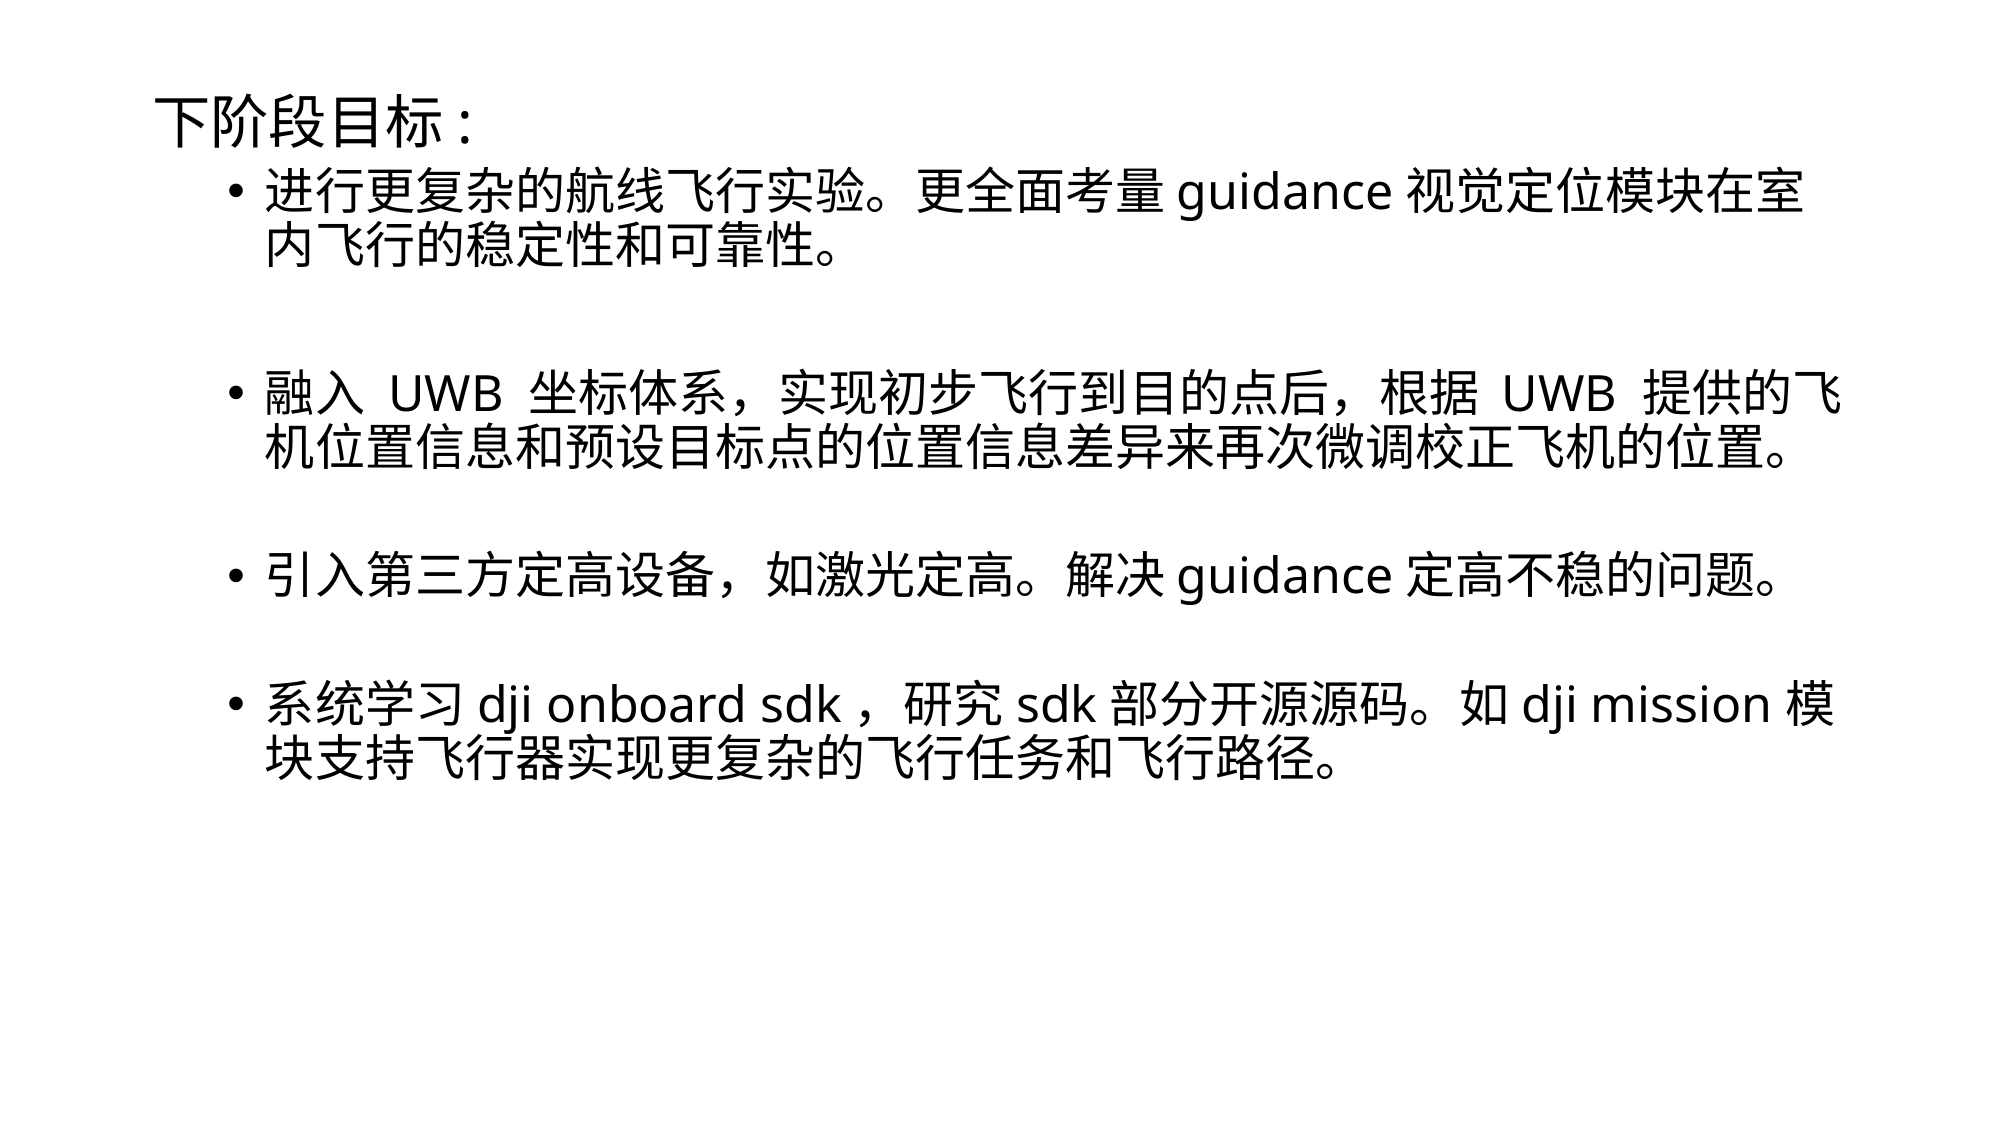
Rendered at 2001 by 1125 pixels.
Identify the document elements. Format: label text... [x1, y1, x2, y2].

list 下阶段目标: 进行更复杂的航线飞行实验。更全面考量guidance视觉定位模块在室内飞行的稳定性和可靠性。 融入 UWB 坐标体系，实现初步飞行到目的点后，根据 UWB 提供的飞机位置信息和预设目标点的位置信息差异来再次微调校正飞机的位置。 引入第三方定高设备，如激光定高。解决guidance定高不稳的问题。 系统学习dji onboard sdk，研究sdk部分开源源码。如dji mission模块支持飞行器实现更复杂的飞行任务和飞行路径。 [137, 85, 1863, 1014]
